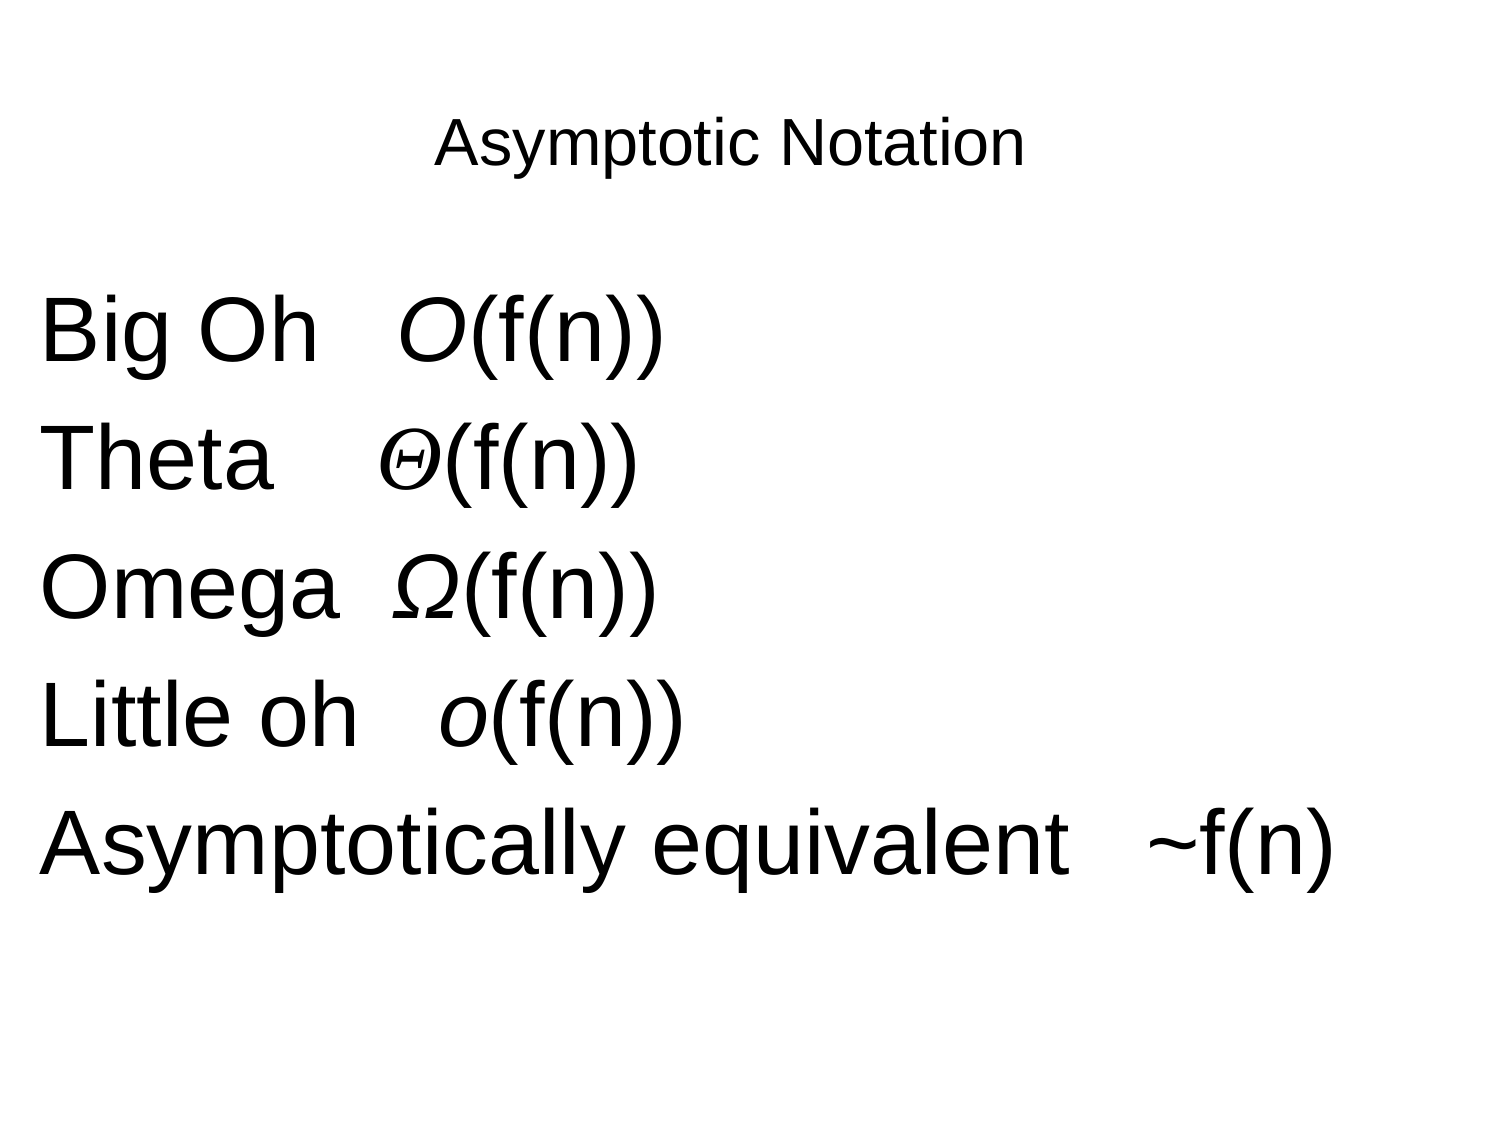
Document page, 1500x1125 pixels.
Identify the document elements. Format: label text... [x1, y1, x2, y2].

title Asymptotic Notation [37, 44, 1426, 233]
list Big Oh O(f(n)) Theta Θ(f(n)) Omega Ω(f(n)) Little oh o(f(n)) Asymptotically equivalent ~f(n) [24, 262, 1476, 1006]
